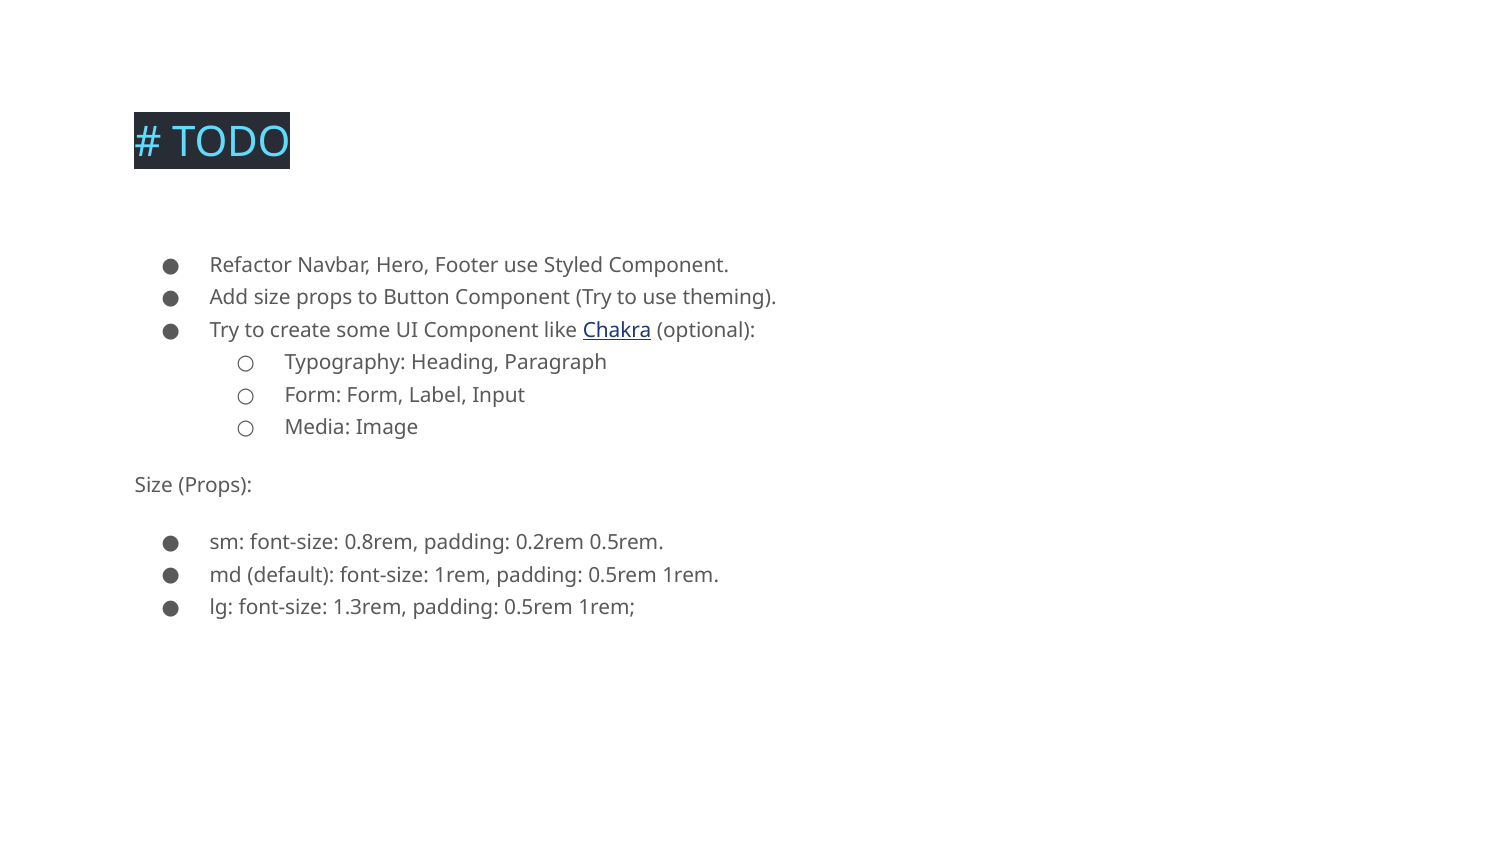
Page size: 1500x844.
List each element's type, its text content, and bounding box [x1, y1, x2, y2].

list Refactor Navbar, Hero, Footer use Styled Component. Add size props to Button Component (Try to use theming). Try to create some UI Component like Chakra (optional): Typography: Heading, Paragraph Form: Form, Label, Input Media: Image Size (Props): sm: font-size: 0.8rem, padding: 0.2rem 0.5rem. md (default): font-size: 1rem, padding: 0.5rem 1rem. lg: font-size: 1.3rem, padding: 0.5rem 1rem; [119, 230, 1381, 712]
title # TODO [119, 97, 1381, 185]
